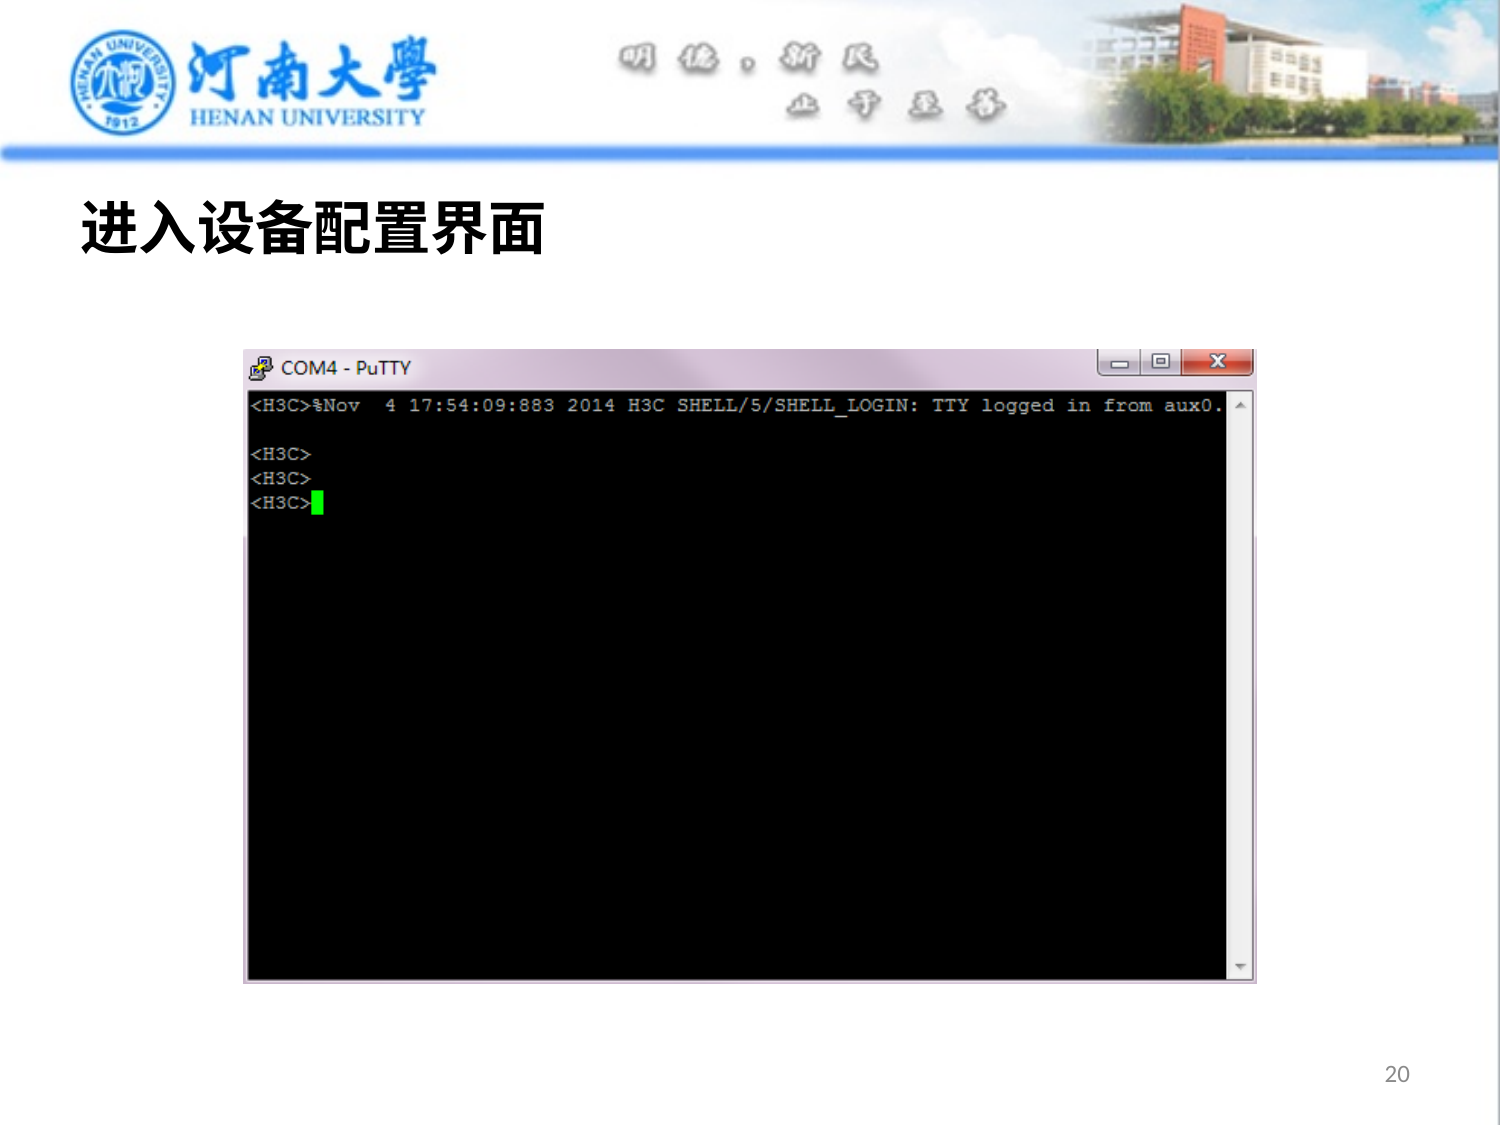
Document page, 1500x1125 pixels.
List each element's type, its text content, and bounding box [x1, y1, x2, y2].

title 进入设备配置界面 [65, 172, 1357, 280]
slide_number 20 [1074, 1042, 1425, 1103]
picture [0, 0, 1500, 1125]
